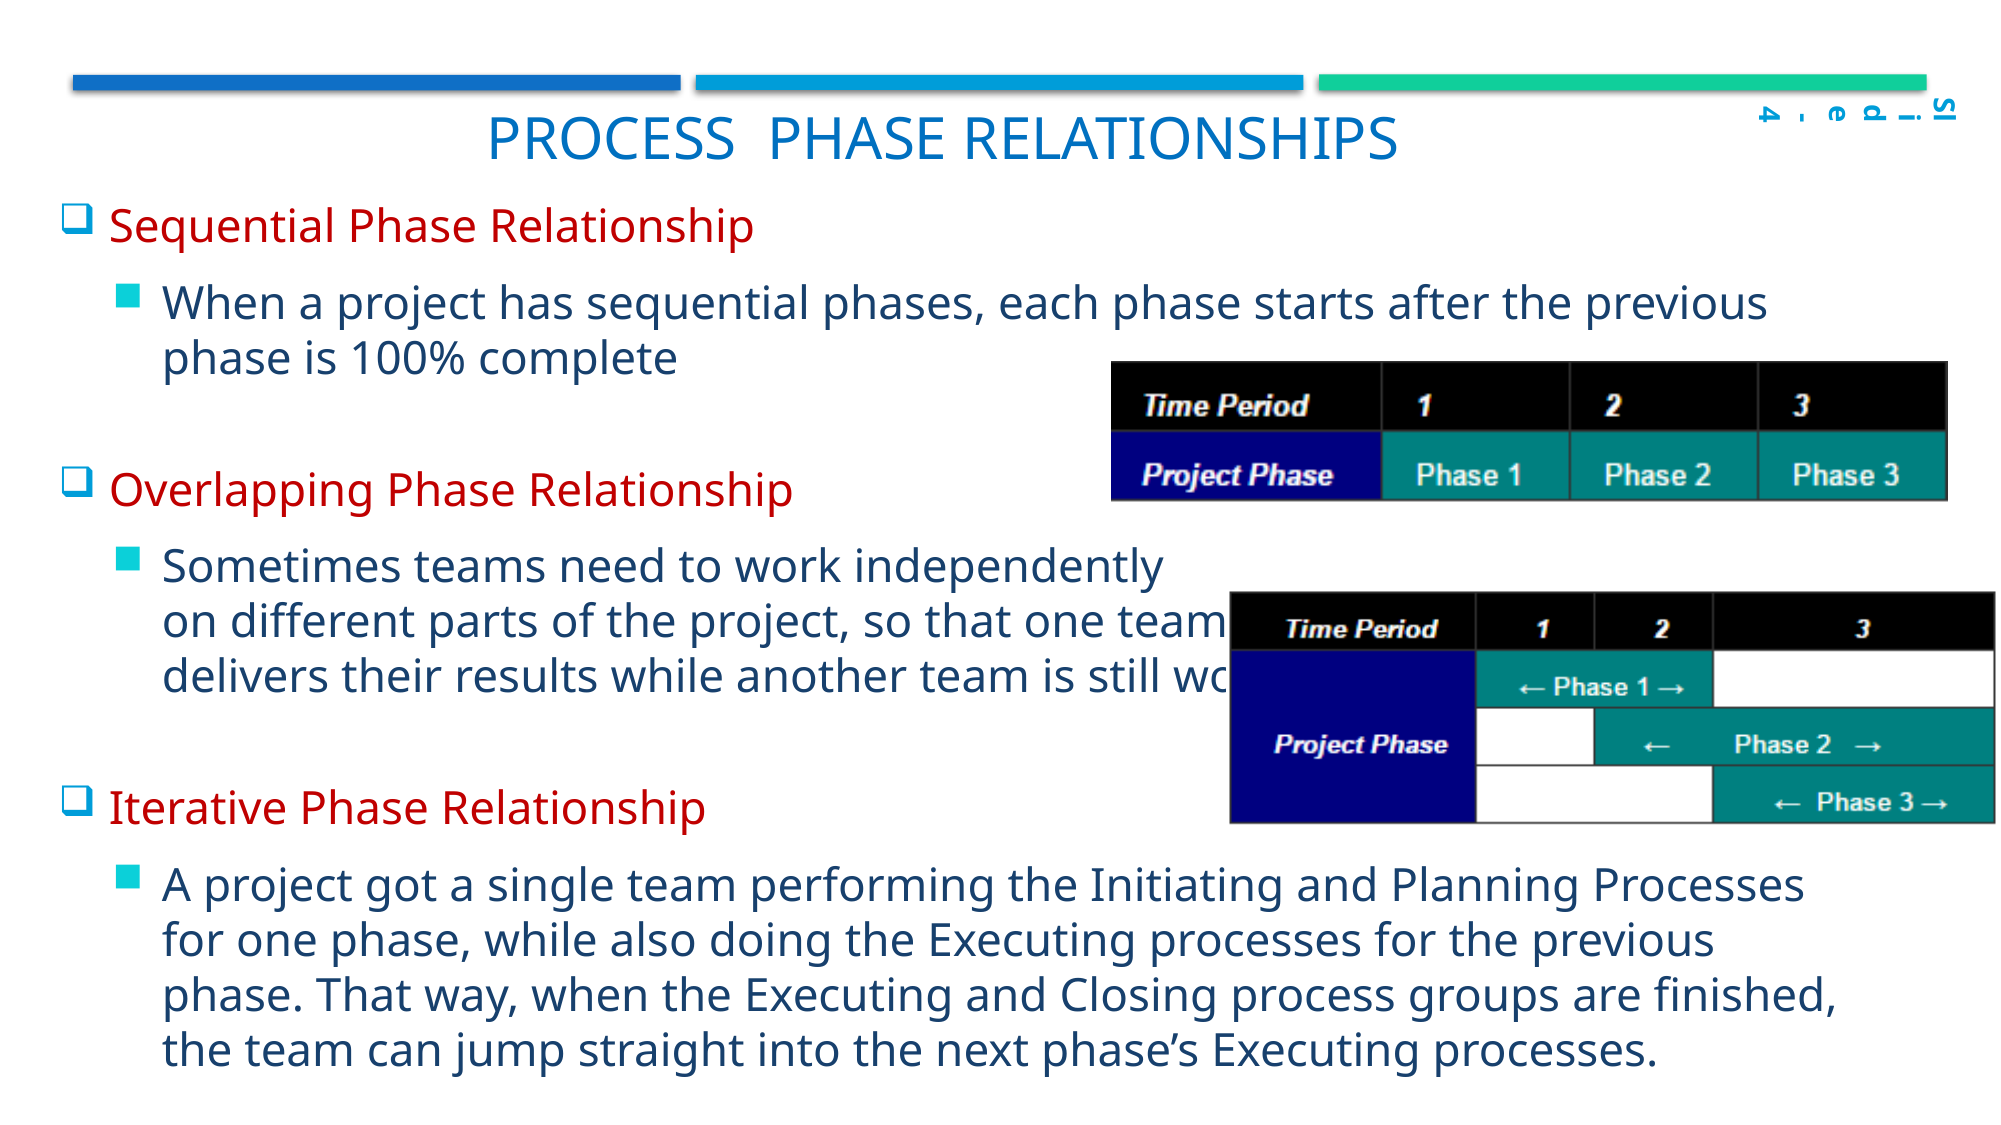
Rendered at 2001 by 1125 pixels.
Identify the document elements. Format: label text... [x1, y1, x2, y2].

title Process phase relationships [38, 90, 1849, 179]
picture [1111, 361, 1948, 504]
list Sequential Phase Relationship When a project has sequential phases, each phase starts after the previous phase is 100% complete Overlapping Phase Relationship Sometimes teams need to work independently on different parts of the project, so that one team delivers their results while another team is still working Iterative Phase Relationship A project got a single team performing the Initiating and Planning Processes for one phase, while also doing the Executing processes for the previous phase. That way, when the Executing and Closing process groups are finished, the team can jump straight into the next phase’s Executing processes. [43, 188, 1866, 1084]
picture [1226, 590, 2000, 828]
slide_number Slide-4 [1793, 89, 1919, 131]
